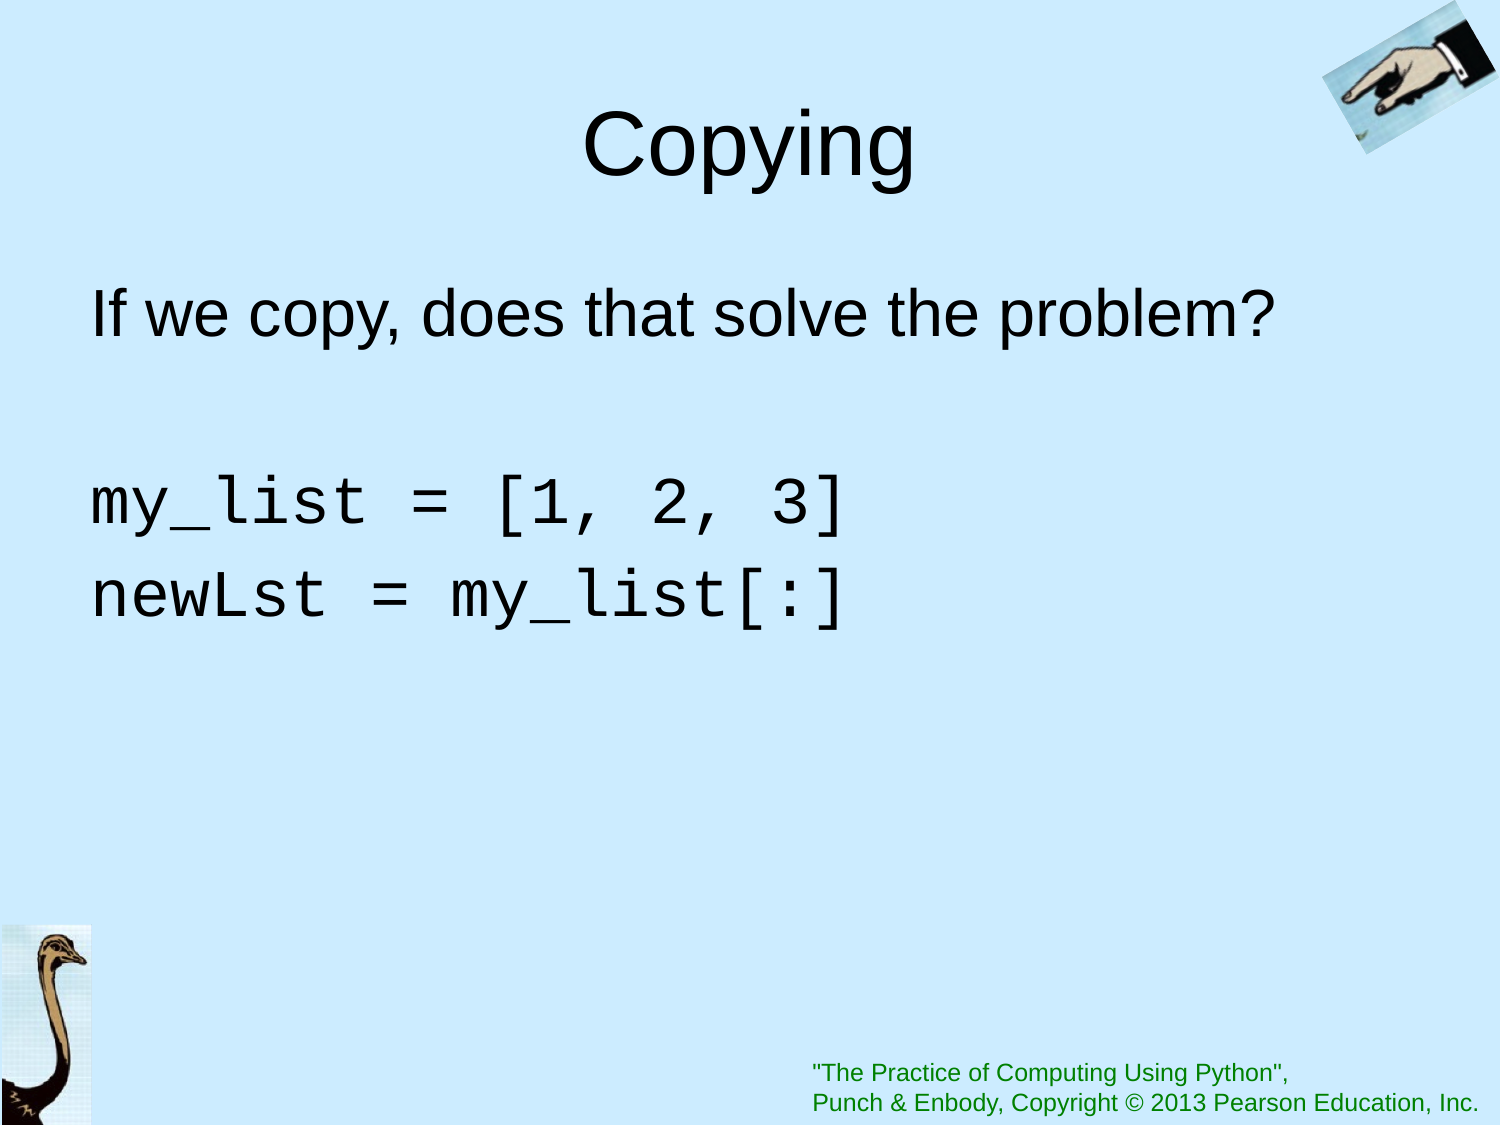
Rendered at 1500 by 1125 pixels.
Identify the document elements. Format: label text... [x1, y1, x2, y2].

picture [2, 924, 92, 1125]
picture [1378, 0, 1499, 120]
title Copying [75, 45, 1425, 233]
list If we copy, does that solve the problem? my_list = [1, 2, 3] newLst = my_list[:] [75, 262, 1425, 1005]
